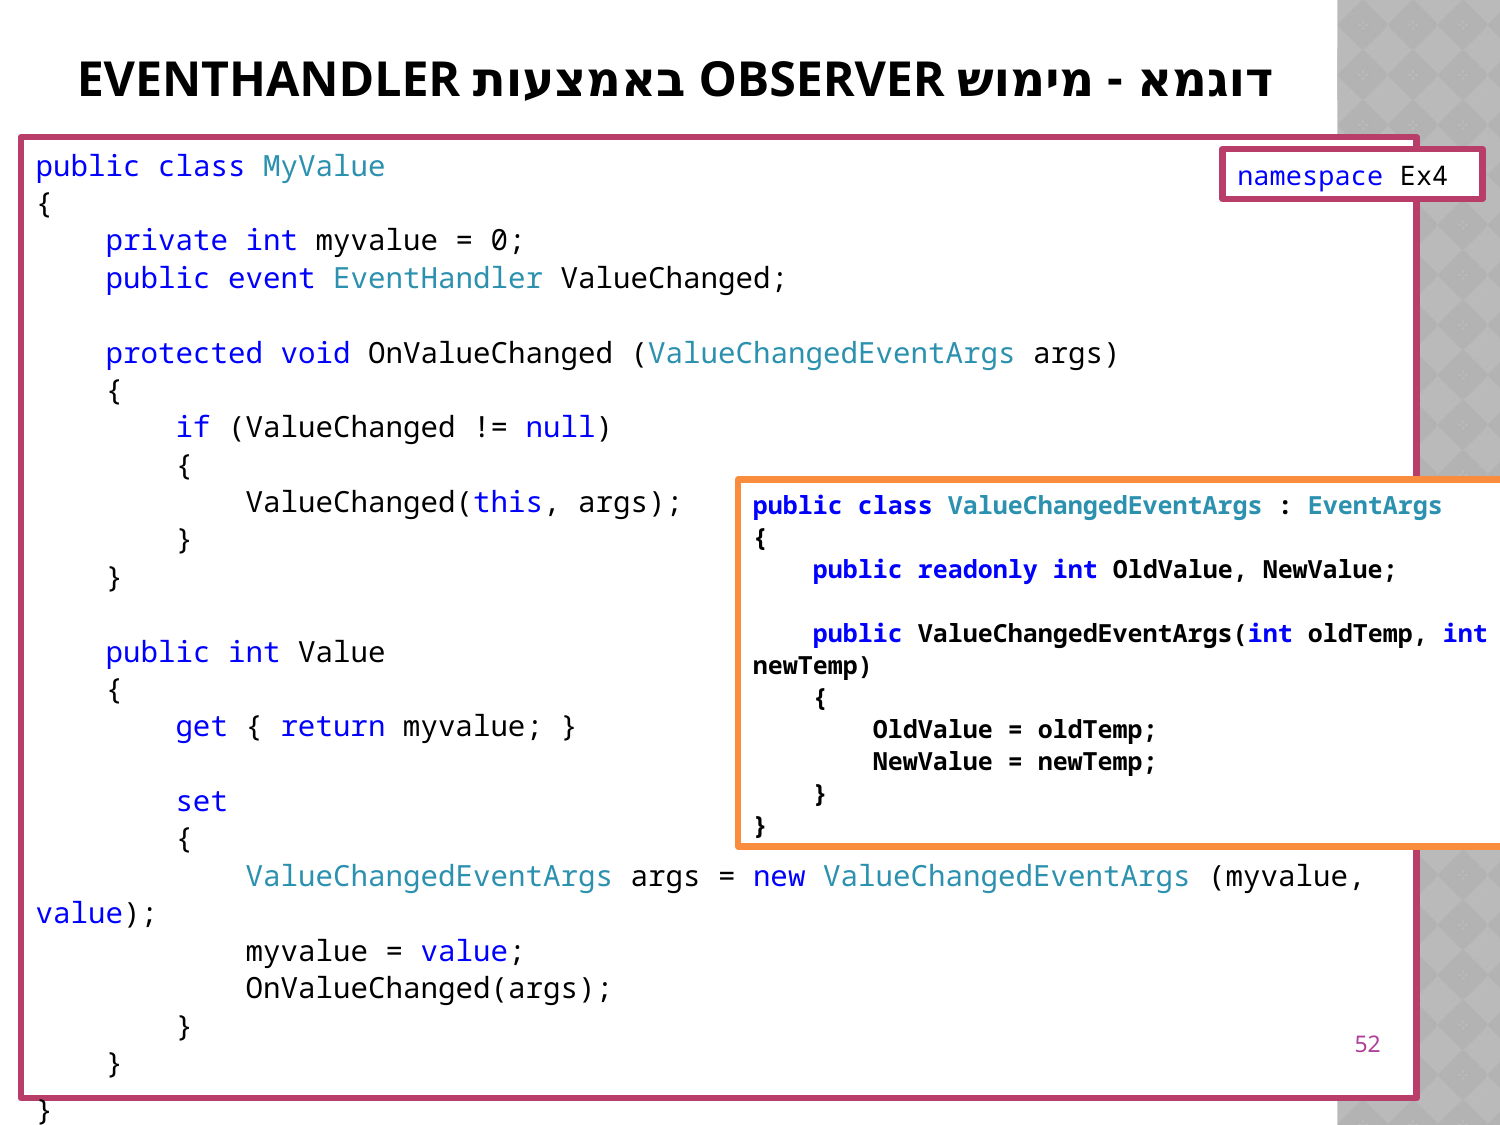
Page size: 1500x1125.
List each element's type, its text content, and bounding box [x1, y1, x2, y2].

title דוגמא - מימוש OBSERVER באמצעות EVENTHANDLER [17, 9, 1333, 106]
text_box public class MyValue { private int myvalue = 0; public event EventHandler ValueChanged; protected void OnValueChanged (ValueChangedEventArgs args) { if (ValueChanged != null) { ValueChanged(this, args); } } public int Value { get { return myvalue; } set { ValueChangedEventArgs args = new ValueChangedEventArgs (myvalue, value); myvalue = value; OnValueChanged(args); } } } [18, 134, 1420, 1101]
text_box public class ValueChangedEventArgs : EventArgs { public readonly int OldValue, NewValue; public ValueChangedEventArgs(int oldTemp, int newTemp) { OldValue = oldTemp; NewValue = newTemp; } } [735, 476, 1500, 850]
list namespace Ex4 [1219, 146, 1486, 202]
slide_number 52 [1284, 1023, 1381, 1061]
